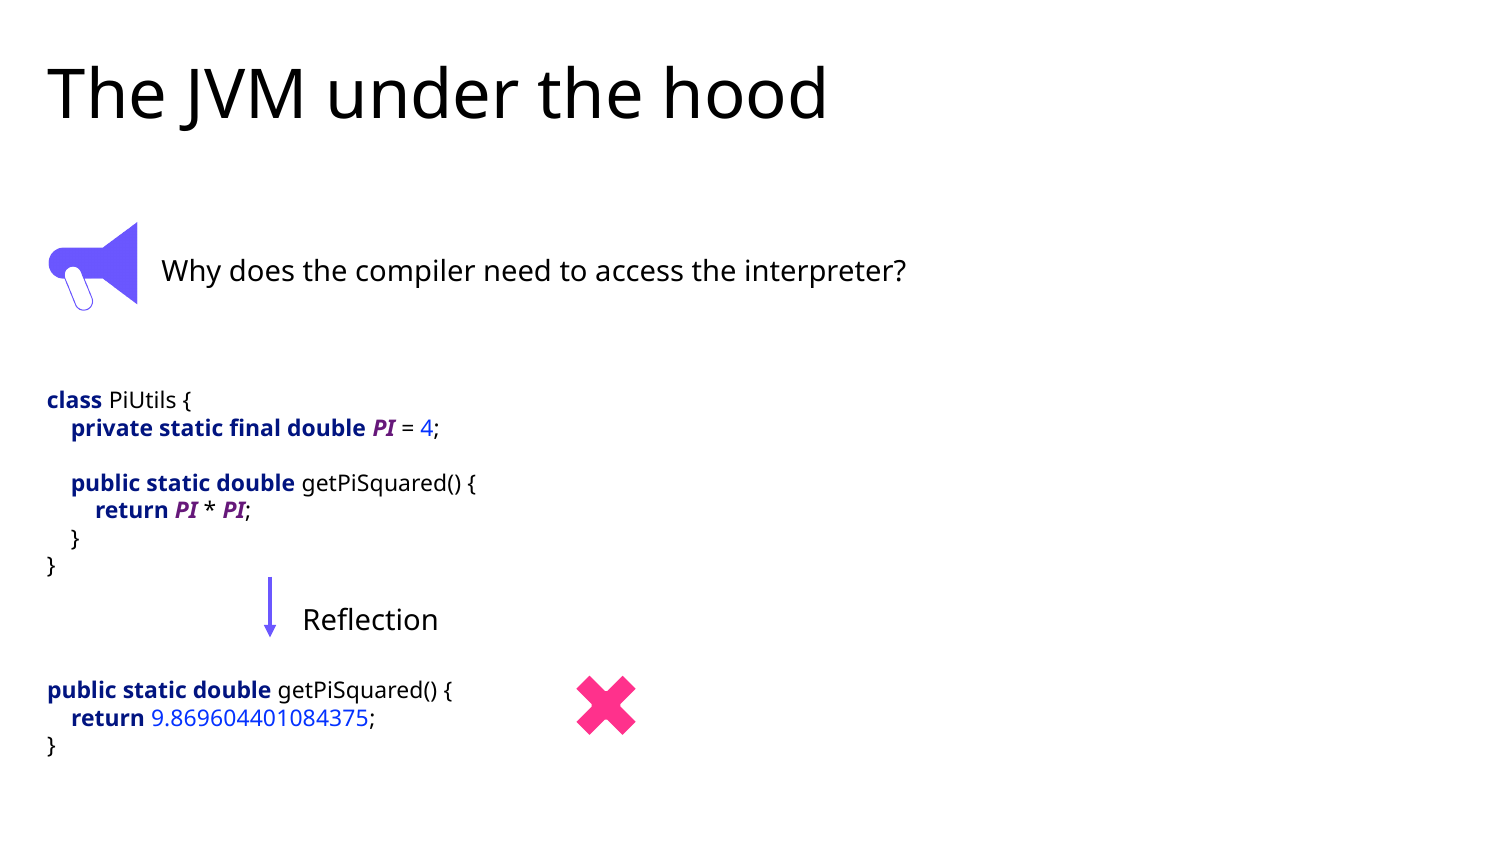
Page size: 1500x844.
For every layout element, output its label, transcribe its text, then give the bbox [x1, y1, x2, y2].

title The JVM under the hood [48, 48, 1443, 123]
picture [46, 218, 141, 327]
text_box public static double getPiSquared() { return 9.869604401084375; } [47, 675, 721, 759]
text_box Reflection [287, 568, 553, 651]
text_box Why does the compiler need to access the interpreter? [161, 231, 1020, 302]
text_box class PiUtils { private static final double PI = 4; public static double getPiSquared() { return PI * PI; } } [46, 386, 901, 579]
text_box [573, 673, 639, 738]
